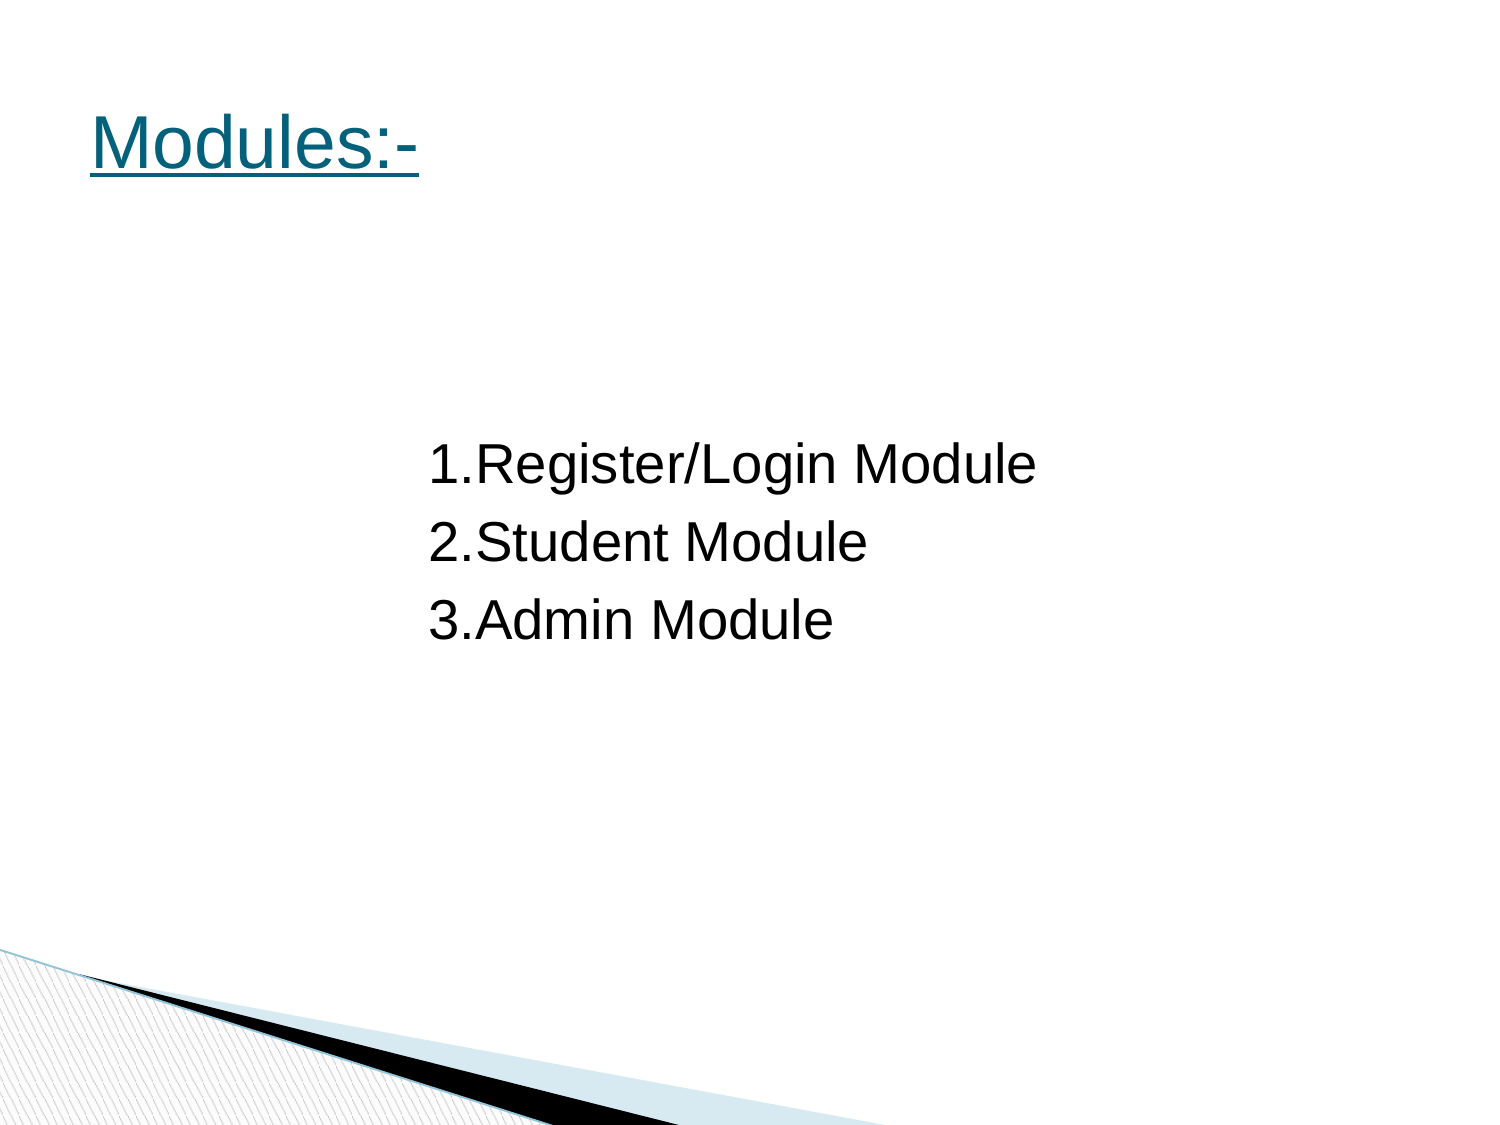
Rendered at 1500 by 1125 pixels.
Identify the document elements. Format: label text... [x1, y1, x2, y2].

title Modules:- [75, 45, 1425, 233]
list 1.Register/Login Module 2.Student Module 3.Admin Module [413, 410, 1177, 887]
